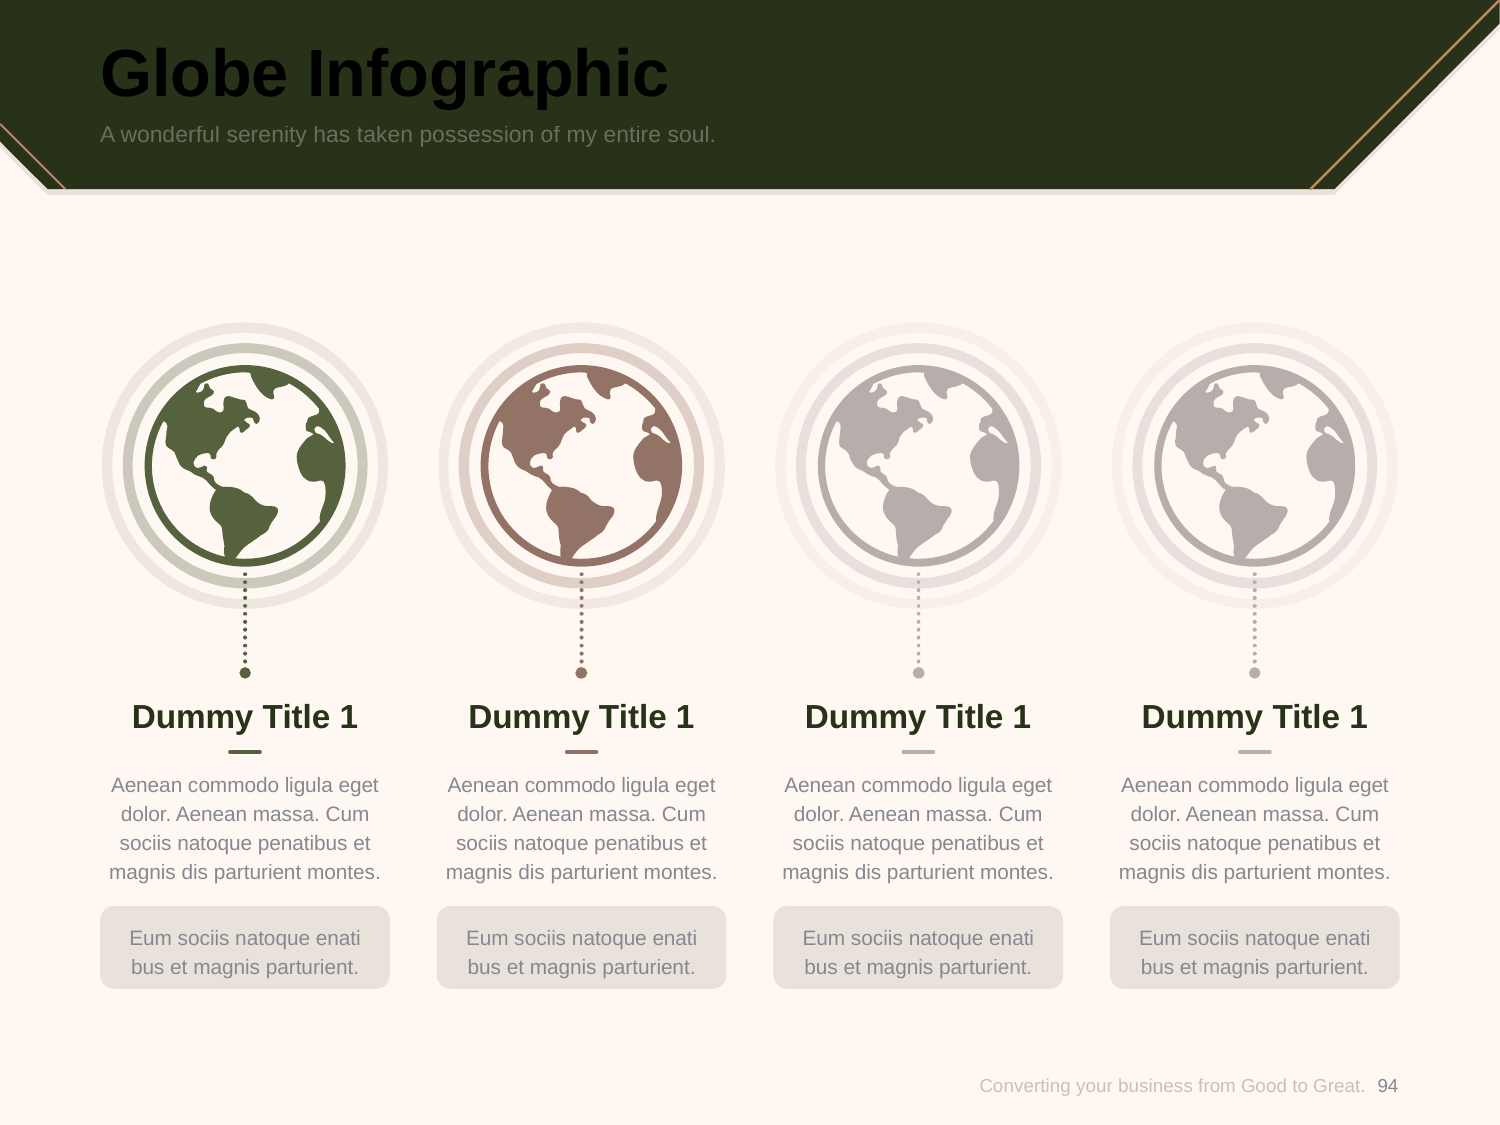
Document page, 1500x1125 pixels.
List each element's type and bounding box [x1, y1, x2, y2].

text_box [1110, 694, 1400, 989]
title [100, 21, 1400, 119]
list [100, 120, 1400, 180]
text_box [773, 694, 1064, 989]
slide_number [1352, 1044, 1424, 1125]
text_box [436, 694, 727, 989]
text_box [775, 322, 1062, 679]
text_box [100, 694, 390, 989]
text_box [438, 322, 725, 679]
text_box [101, 322, 389, 679]
text_box [1111, 322, 1398, 679]
footer [905, 1044, 1352, 1125]
